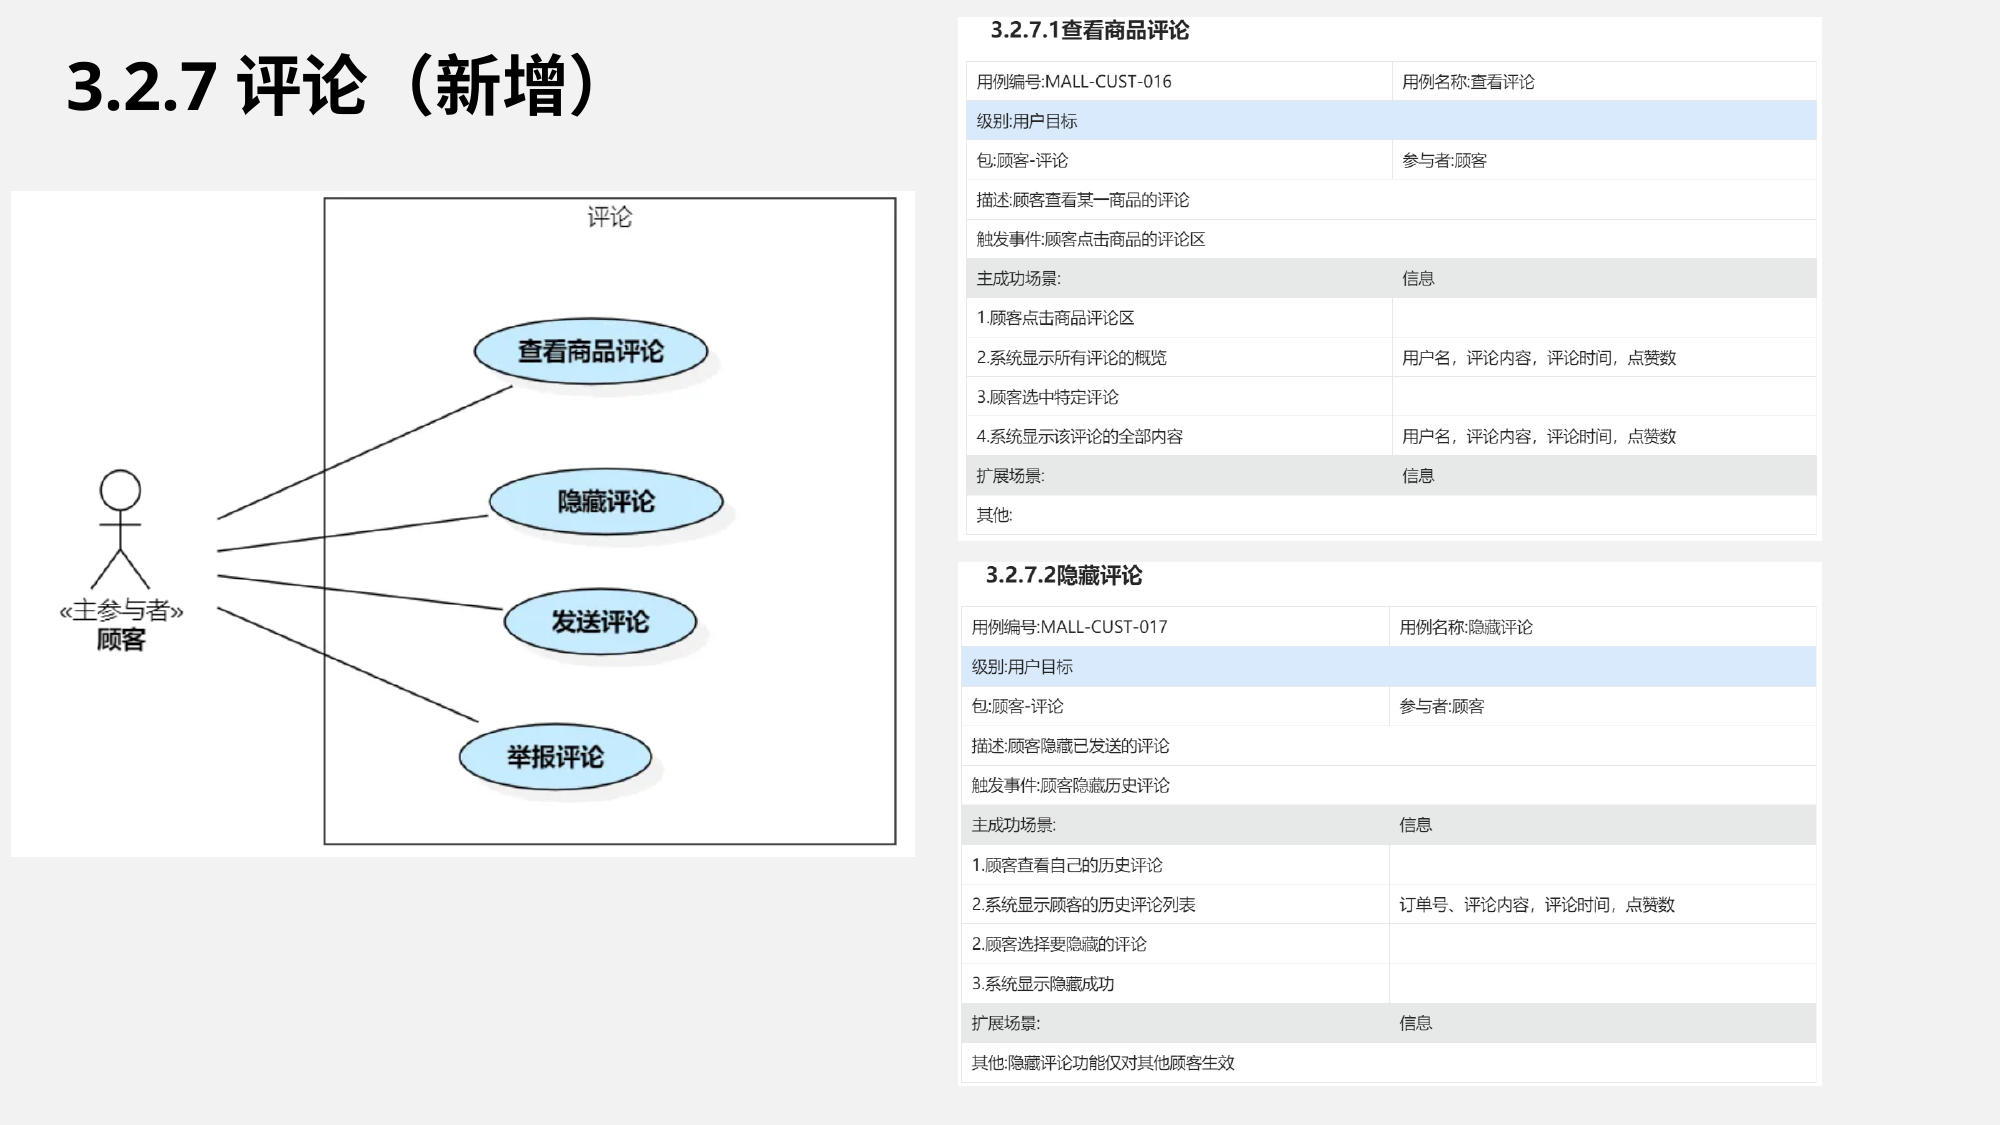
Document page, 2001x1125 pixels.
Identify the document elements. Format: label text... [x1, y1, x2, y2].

picture [958, 17, 1822, 541]
text_box 3.2.7评论（新增） [51, 45, 884, 174]
picture [958, 562, 1822, 1086]
picture [11, 191, 915, 857]
